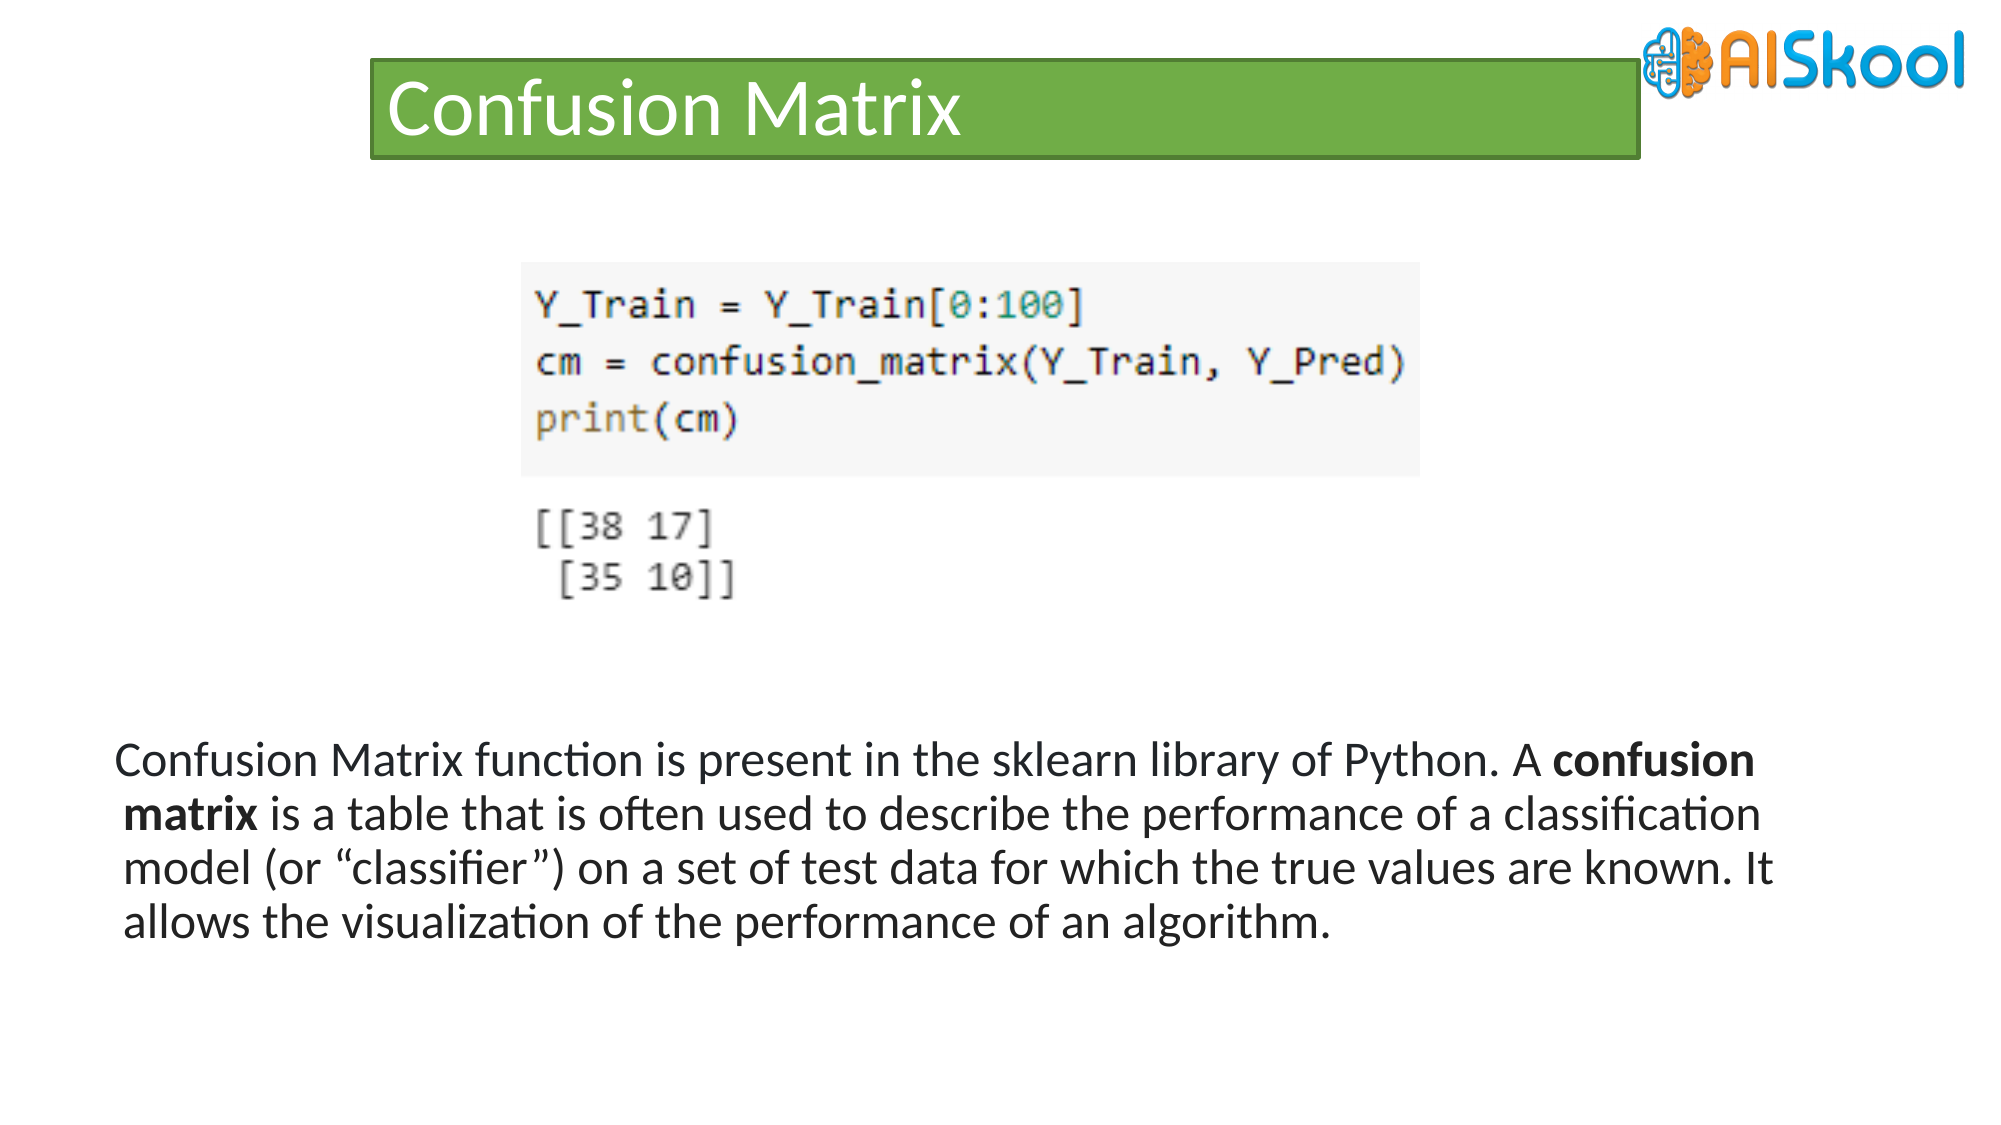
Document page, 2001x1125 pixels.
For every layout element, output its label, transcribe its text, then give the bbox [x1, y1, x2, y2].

title Confusion Matrix [372, 59, 1639, 158]
list Confusion Matrix function is present in the sklearn library of Python. A confusion matrix is a table that is often used to describe the performance of a classification model (or “classifier”) on a set of test data for which the true values are known. It allows the visualization of the performance of an algorithm. [70, 725, 1901, 1058]
picture [521, 262, 1420, 621]
picture [1641, 23, 1967, 101]
